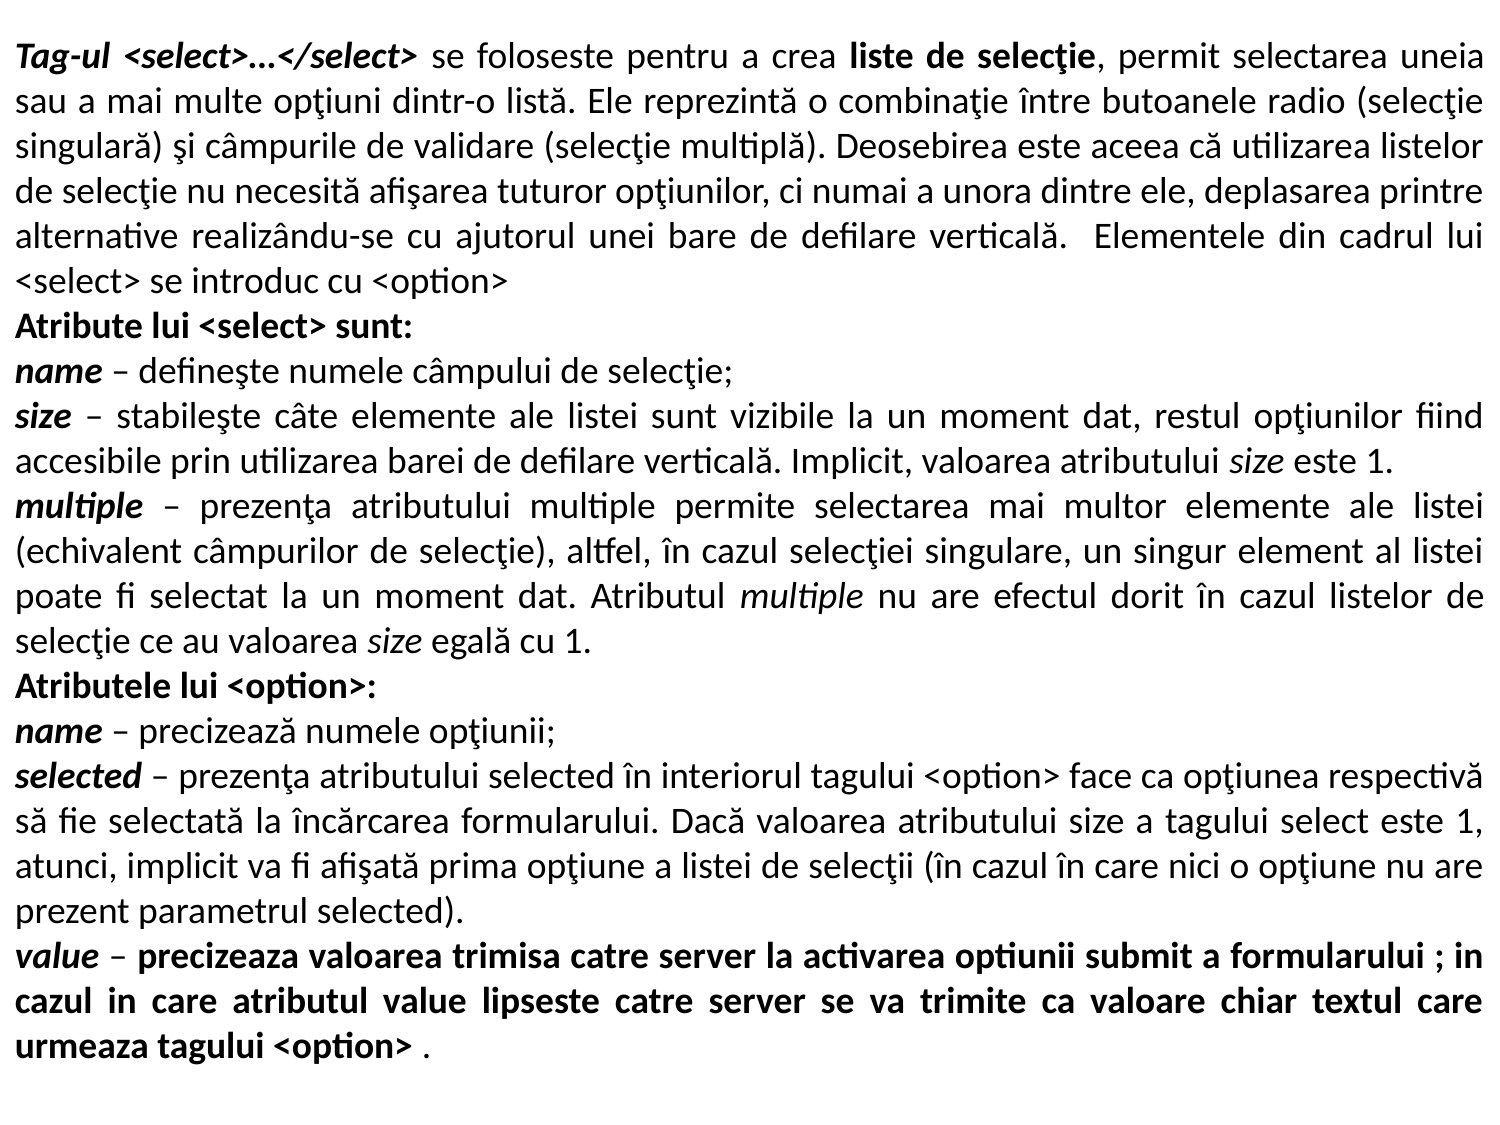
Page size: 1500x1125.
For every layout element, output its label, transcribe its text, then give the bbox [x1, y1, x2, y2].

text_box Tag-ul <select>…</select> se foloseste pentru a crea liste de selecţie, permit selectarea uneia sau a mai multe opţiuni dintr-o listă. Ele reprezintă o combinaţie între butoanele radio (selecţie singulară) şi câmpurile de validare (selecţie multiplă). Deosebirea este aceea că utilizarea listelor de selecţie nu necesită afişarea tuturor opţiunilor, ci numai a unora dintre ele, deplasarea printre alternative realizându-se cu ajutorul unei bare de defilare verticală. Elementele din cadrul lui <select> se introduc cu <option> Atribute lui <select> sunt: name – defineşte numele câmpului de selecţie; size – stabileşte câte elemente ale listei sunt vizibile la un moment dat, restul opţiunilor fiind accesibile prin utilizarea barei de defilare verticală. Implicit, valoarea atributului size este 1. multiple – prezenţa atributului multiple permite selectarea mai multor elemente ale listei (echivalent câmpurilor de selecţie), altfel, în cazul selecţiei singulare, un singur element al listei poate fi selectat la un moment dat. Atributul multiple nu are efectul dorit în cazul listelor de selecţie ce au valoarea size egală cu 1. Atributele lui <option>: name – precizează numele opţiunii; selected – prezenţa atributului selected în interiorul tagului <option> face ca opţiunea respectivă să fie selectată la încărcarea formularului. Dacă valoarea atributului size a tagului select este 1, atunci, implicit va fi afişată prima opţiune a listei de selecţii (în cazul în care nici o opţiune nu are prezent parametrul selected). value – precizeaza valoarea trimisa catre server la activarea optiunii submit a formularului ; in cazul in care atributul value lipseste catre server se va trimite ca valoare chiar textul care urmeaza tagului <option> . [0, 23, 1500, 1125]
